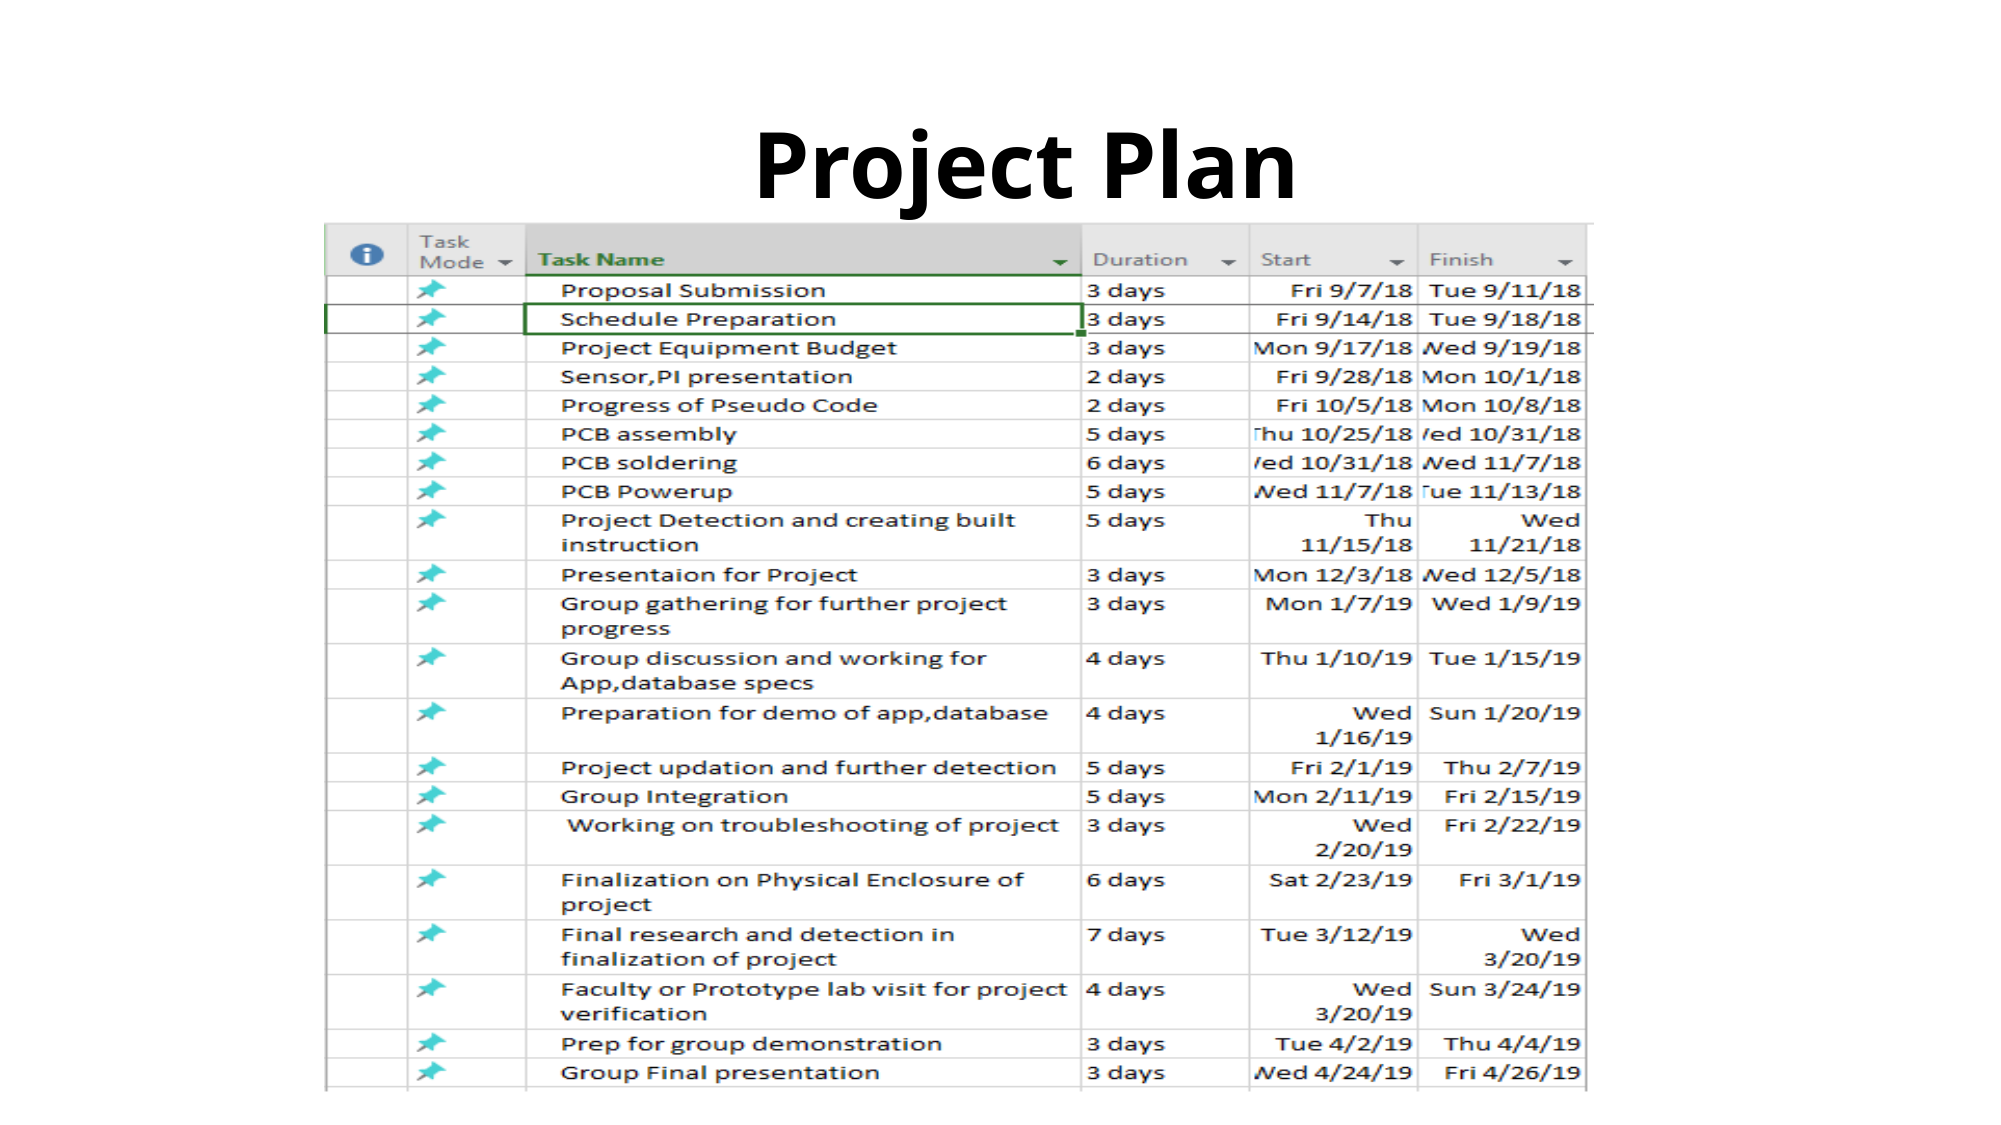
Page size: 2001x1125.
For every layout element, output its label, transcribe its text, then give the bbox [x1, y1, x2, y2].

title Project Plan [137, 59, 1863, 278]
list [324, 222, 1594, 1093]
